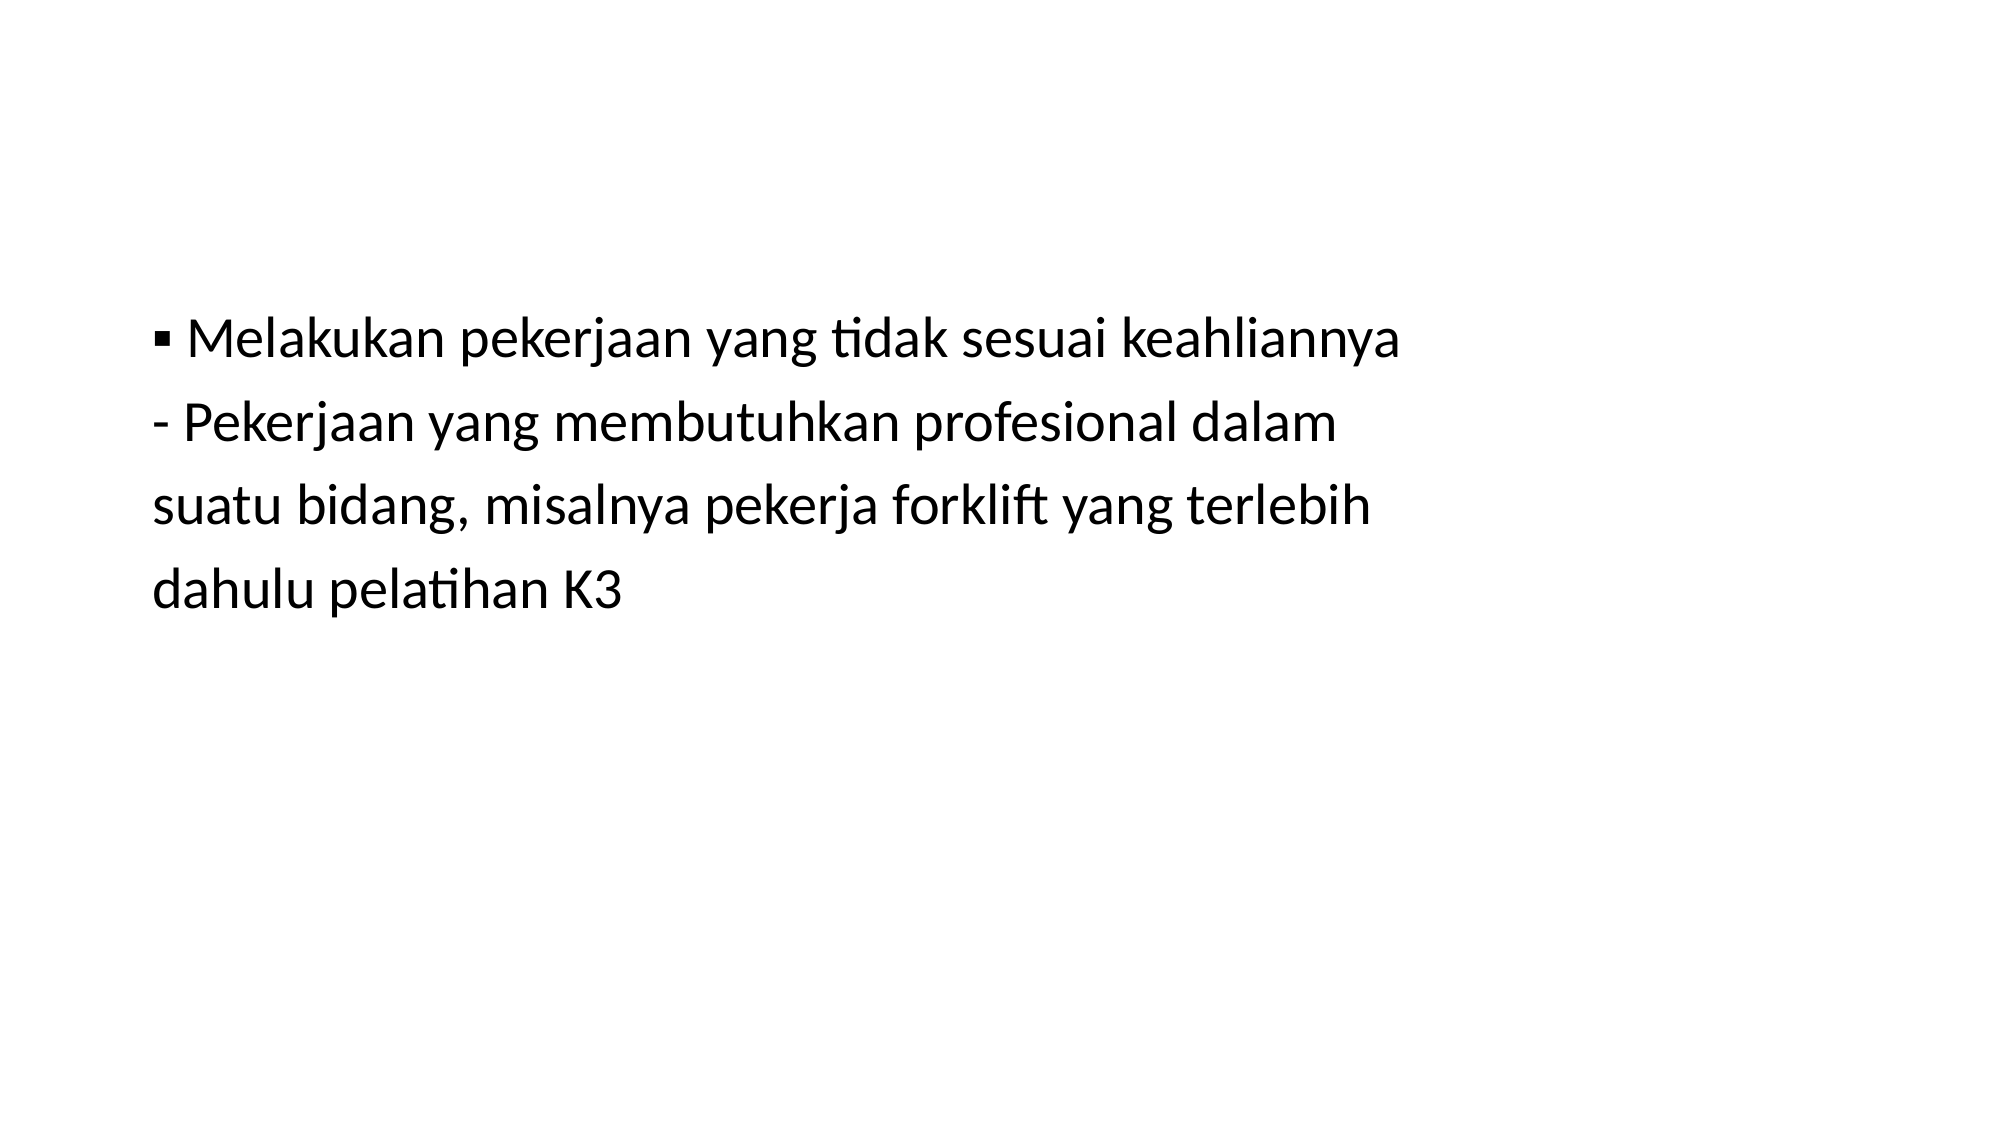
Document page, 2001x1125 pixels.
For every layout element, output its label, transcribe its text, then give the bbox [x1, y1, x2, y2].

list ▪ Melakukan pekerjaan yang tidak sesuai keahliannya - Pekerjaan yang membutuhkan profesional dalam suatu bidang, misalnya pekerja forklift yang terlebih dahulu pelatihan K3 [137, 299, 1863, 1014]
